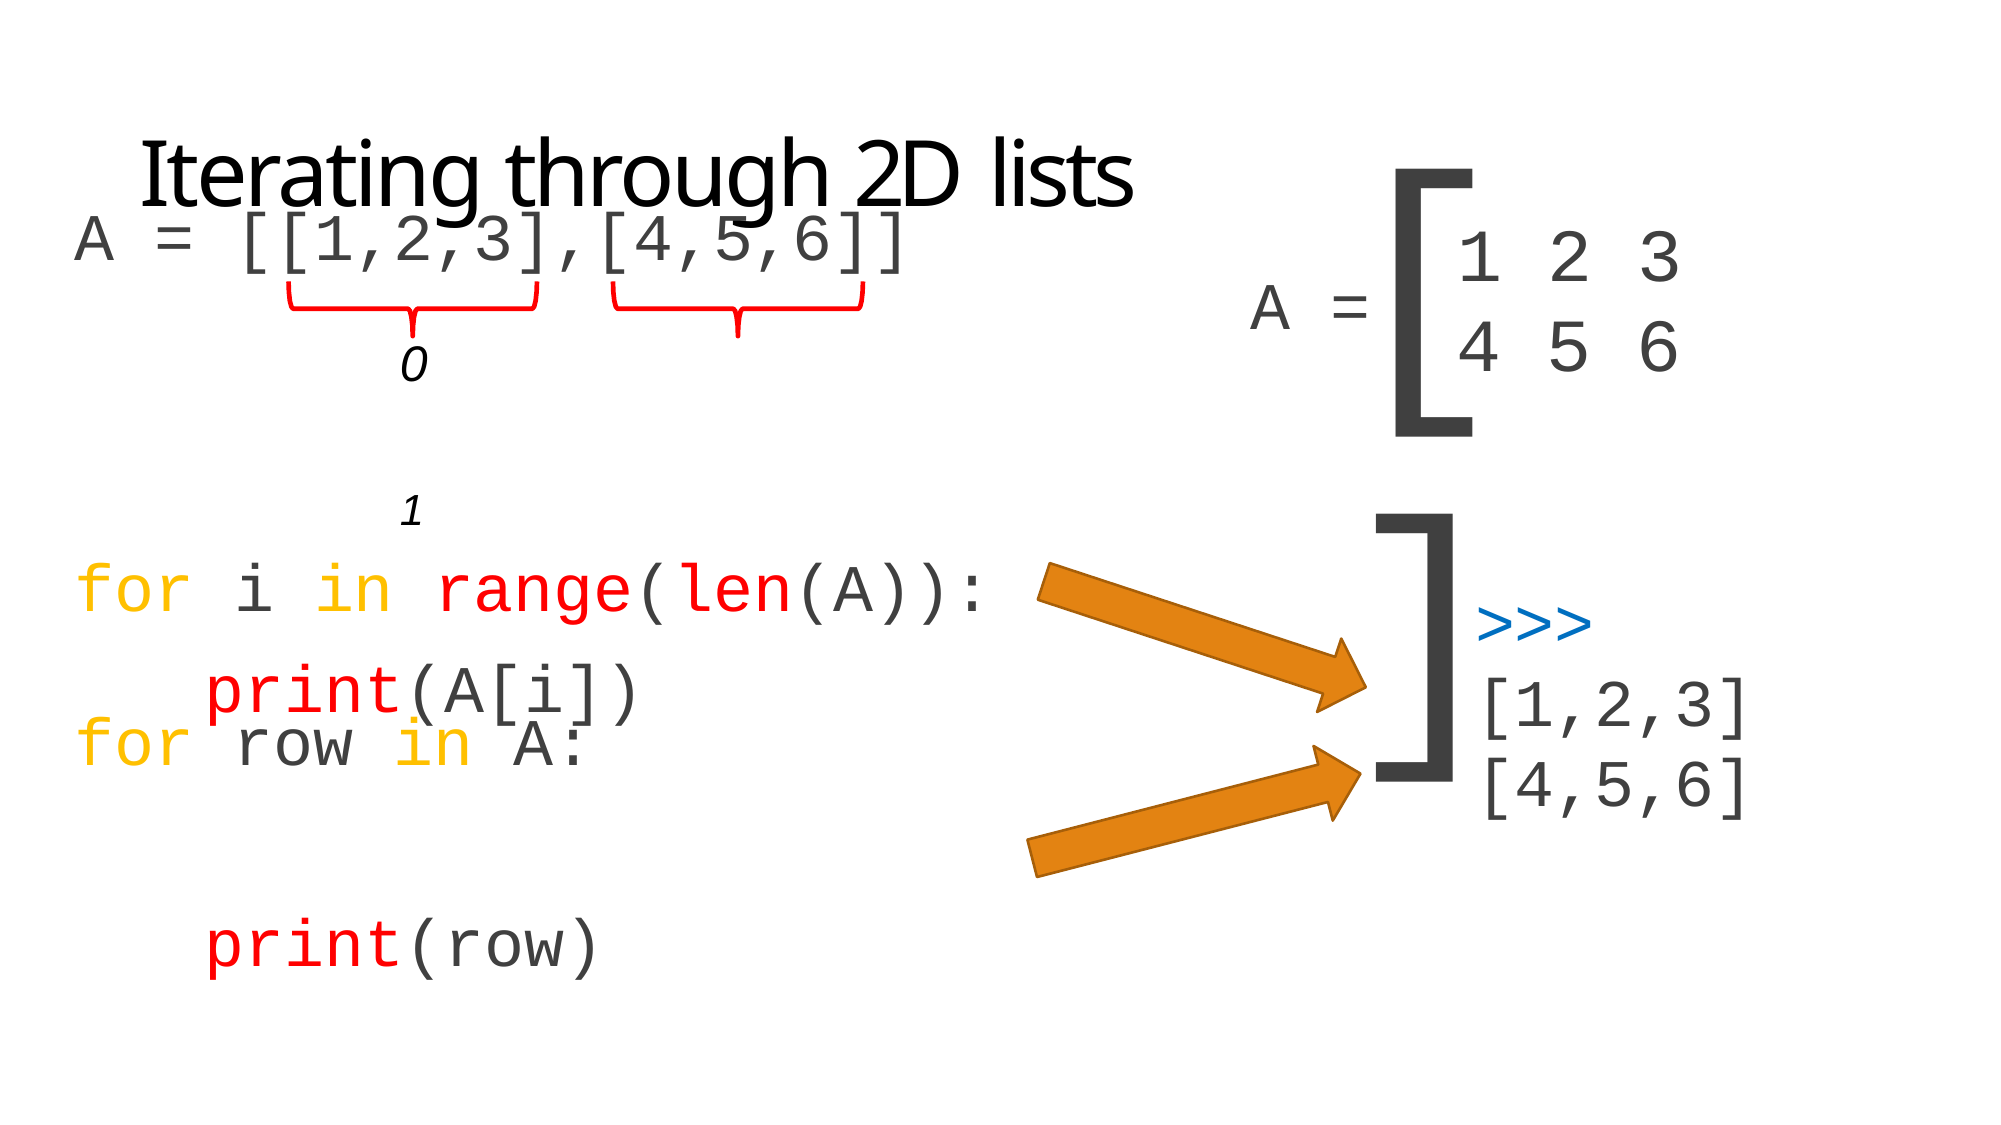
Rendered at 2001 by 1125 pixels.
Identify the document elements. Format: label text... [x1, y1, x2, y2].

text_box [1027, 745, 1357, 878]
text_box [288, 281, 537, 329]
text_box A = [1248, 261, 1373, 344]
text_box [1037, 563, 1336, 712]
title Iterating through 2D lists [137, 73, 1863, 264]
text_box [ ] [1336, 88, 1815, 781]
text_box for row in A: print(row) [72, 727, 608, 981]
text_box [612, 281, 863, 329]
text_box A = [[1,2,3],[4,5,6]] [72, 191, 918, 274]
text_box 0 1 for i in range(len(A)): print(A[i]) [72, 329, 999, 727]
text_box >>> [1,2,3] [4,5,6] [1472, 781, 1758, 821]
